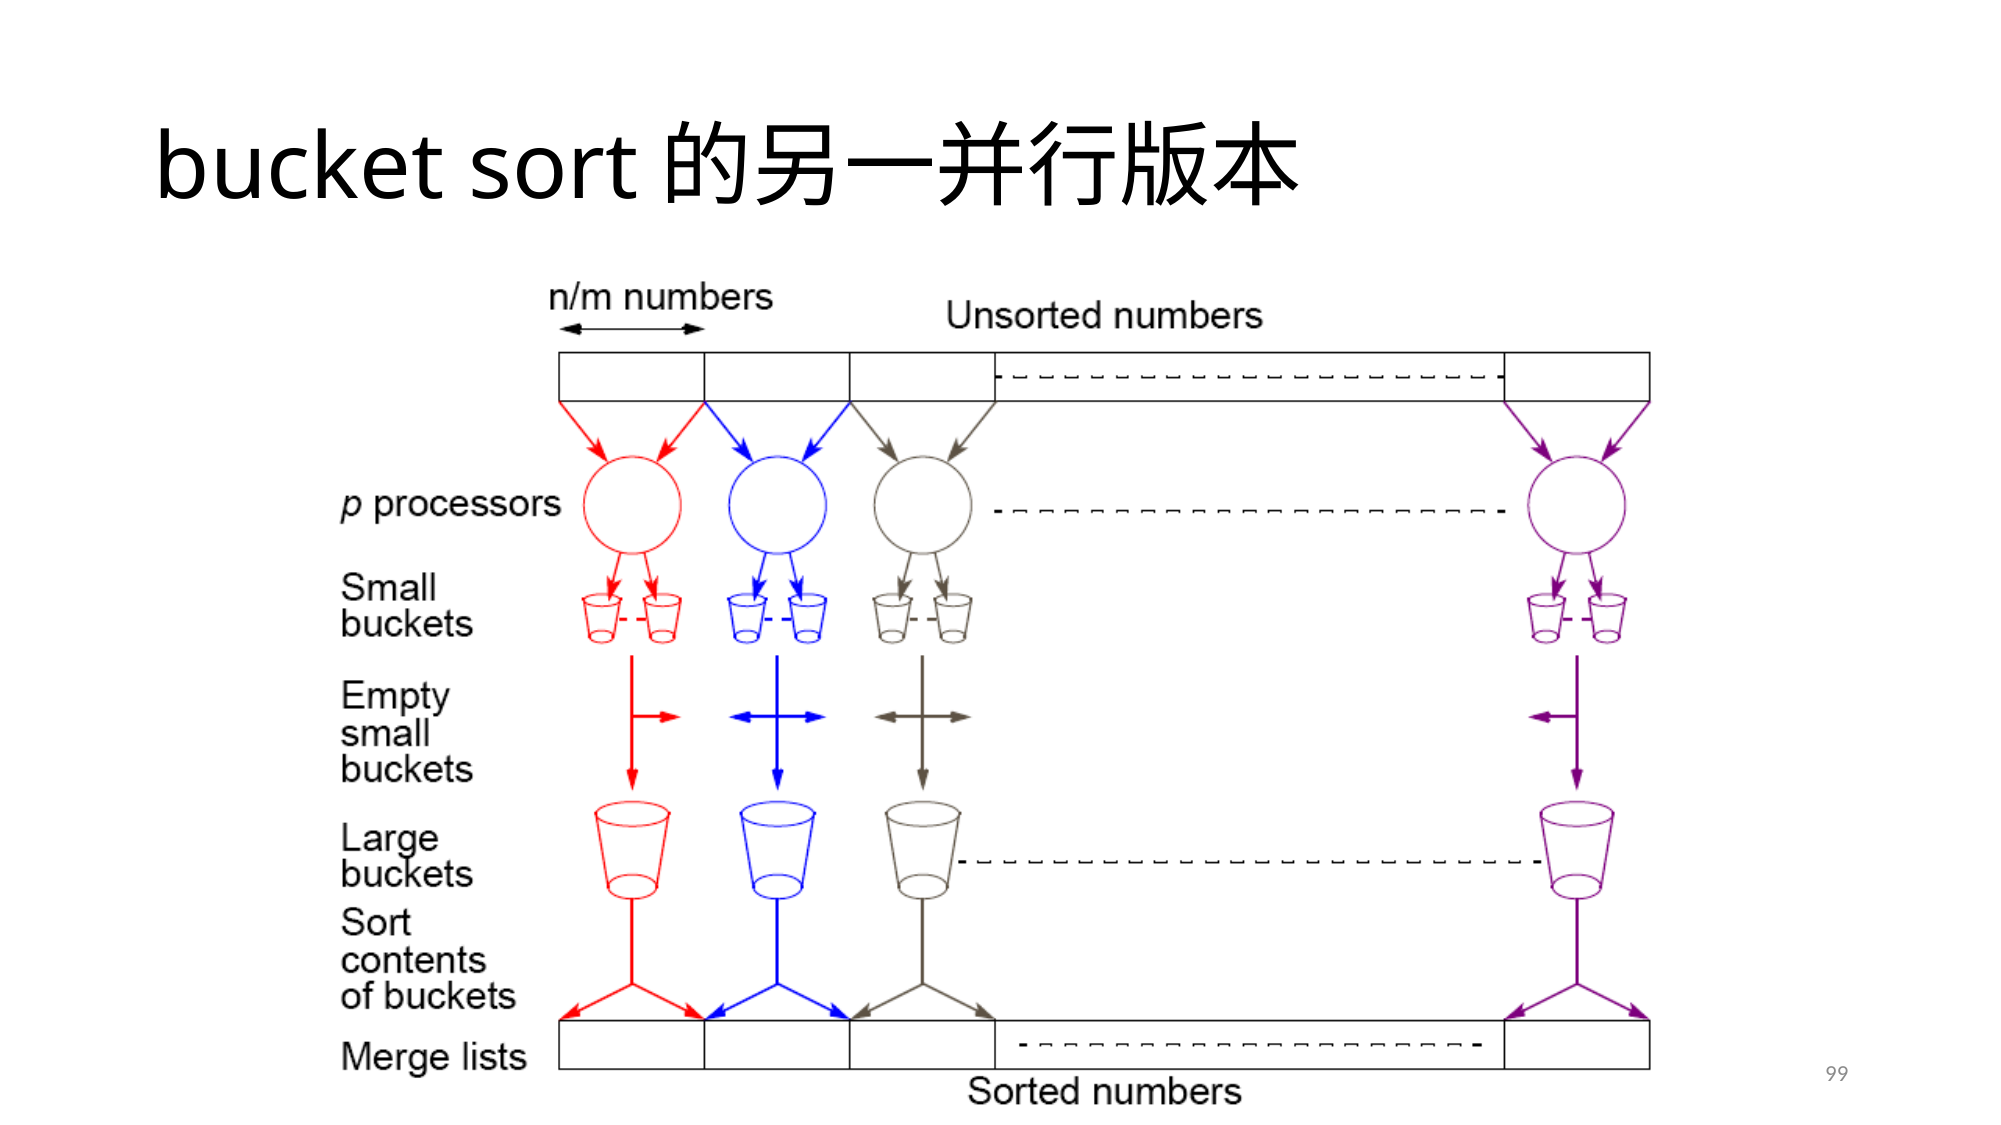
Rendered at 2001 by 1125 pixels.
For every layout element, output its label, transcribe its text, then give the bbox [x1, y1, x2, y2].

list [332, 277, 1668, 1114]
slide_number 99 [1668, 1042, 1864, 1103]
title bucket sort的另一并行版本 [138, 60, 1864, 278]
